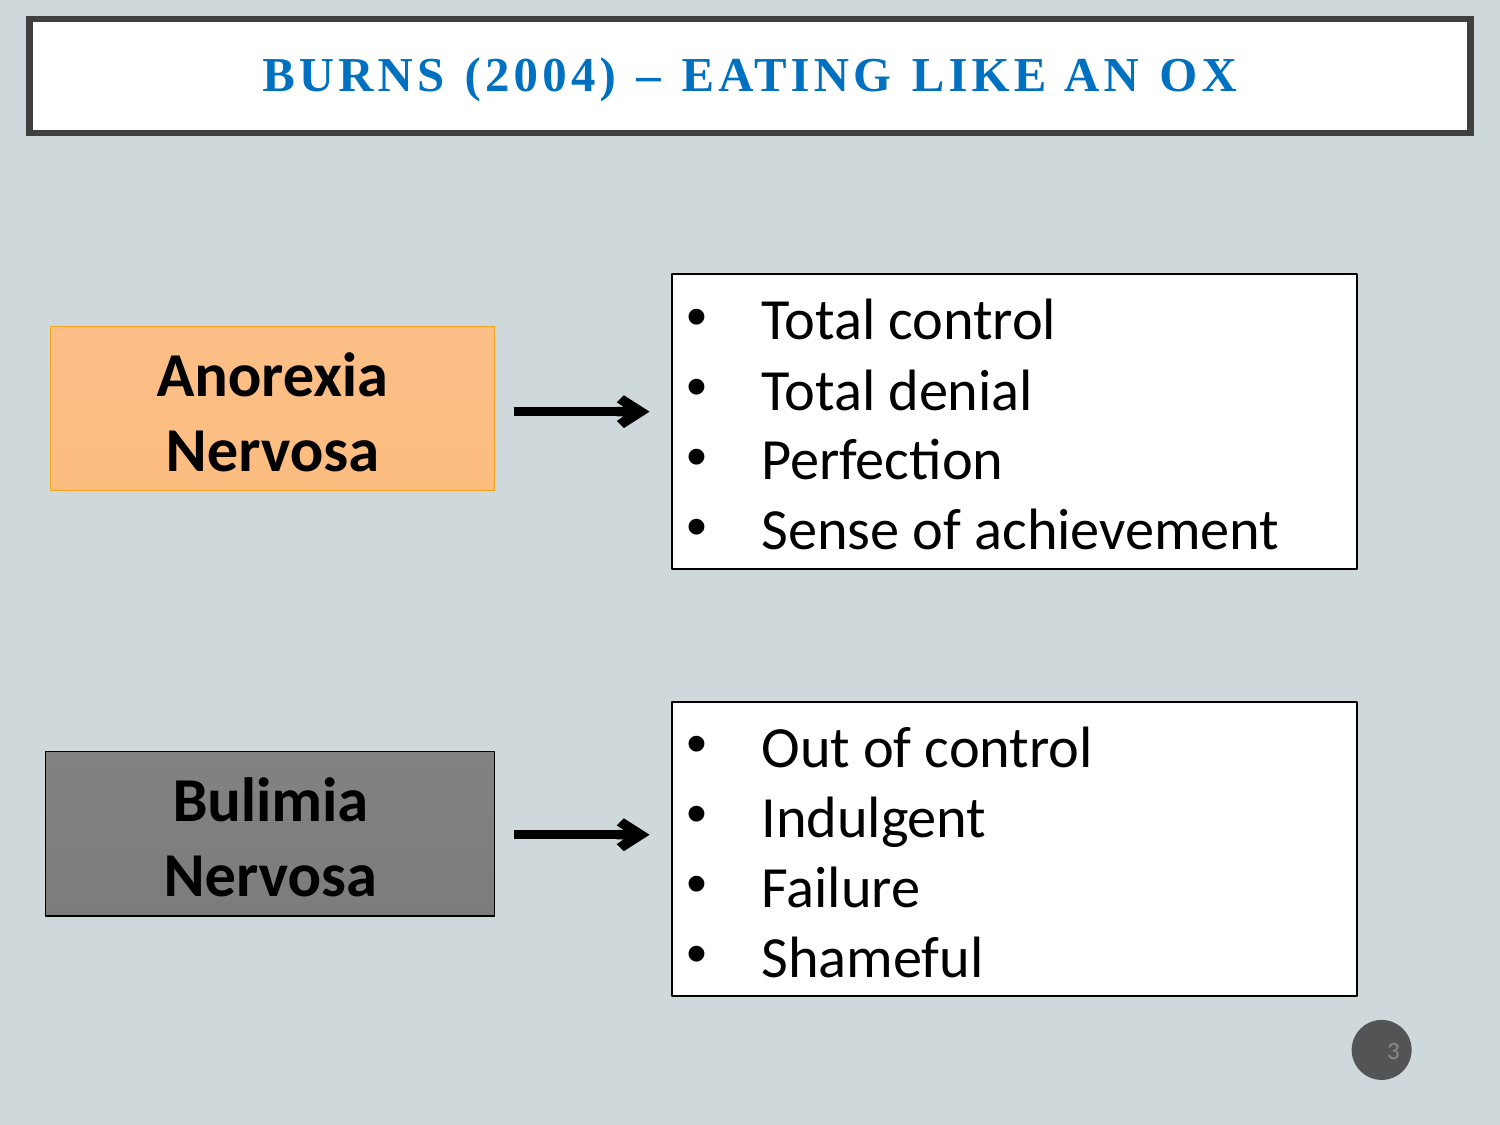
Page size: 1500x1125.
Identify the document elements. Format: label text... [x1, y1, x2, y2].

text_box Total control Total denial Perfection Sense of achievement [671, 273, 1358, 570]
text_box Bulimia Nervosa [45, 751, 495, 917]
text_box [41, 137, 1467, 1099]
text_box Anorexia Nervosa [50, 326, 495, 491]
title Burns (2004) – Eating like an Ox [26, 16, 1474, 136]
text_box Out of control Indulgent Failure Shameful [671, 701, 1358, 997]
